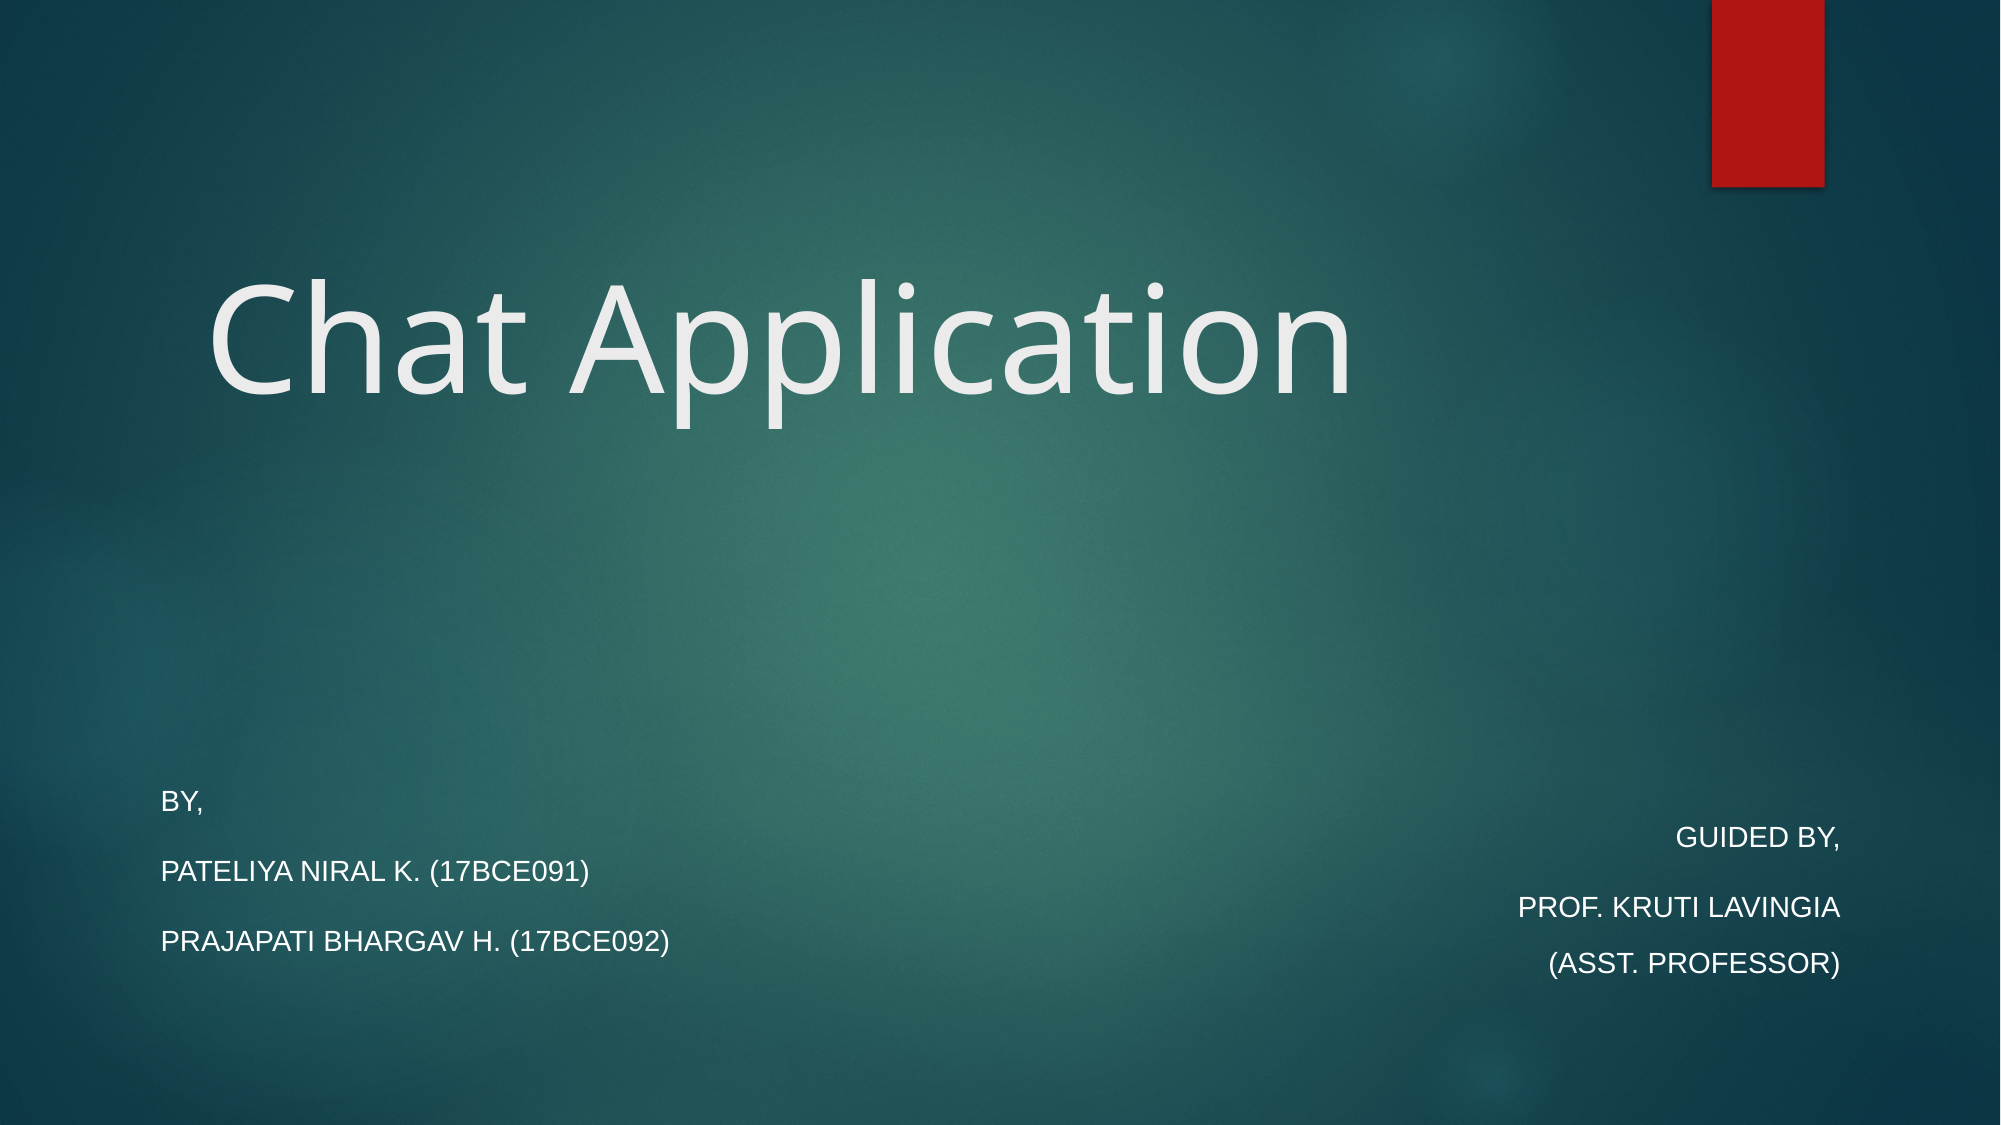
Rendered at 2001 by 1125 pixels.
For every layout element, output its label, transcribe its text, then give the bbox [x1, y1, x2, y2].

text_box GUIDED BY, PROF. KRUTI LAVINGIA (ASST. PROFESSOR) [1502, 811, 1856, 1022]
picture [0, 0, 2001, 1125]
text_box BY, PATELIYA NIRAL K. (17BCE091) PRAJAPATI BHARGAV H. (17BCE092) [145, 774, 686, 965]
title Chat Application [189, 237, 1638, 431]
